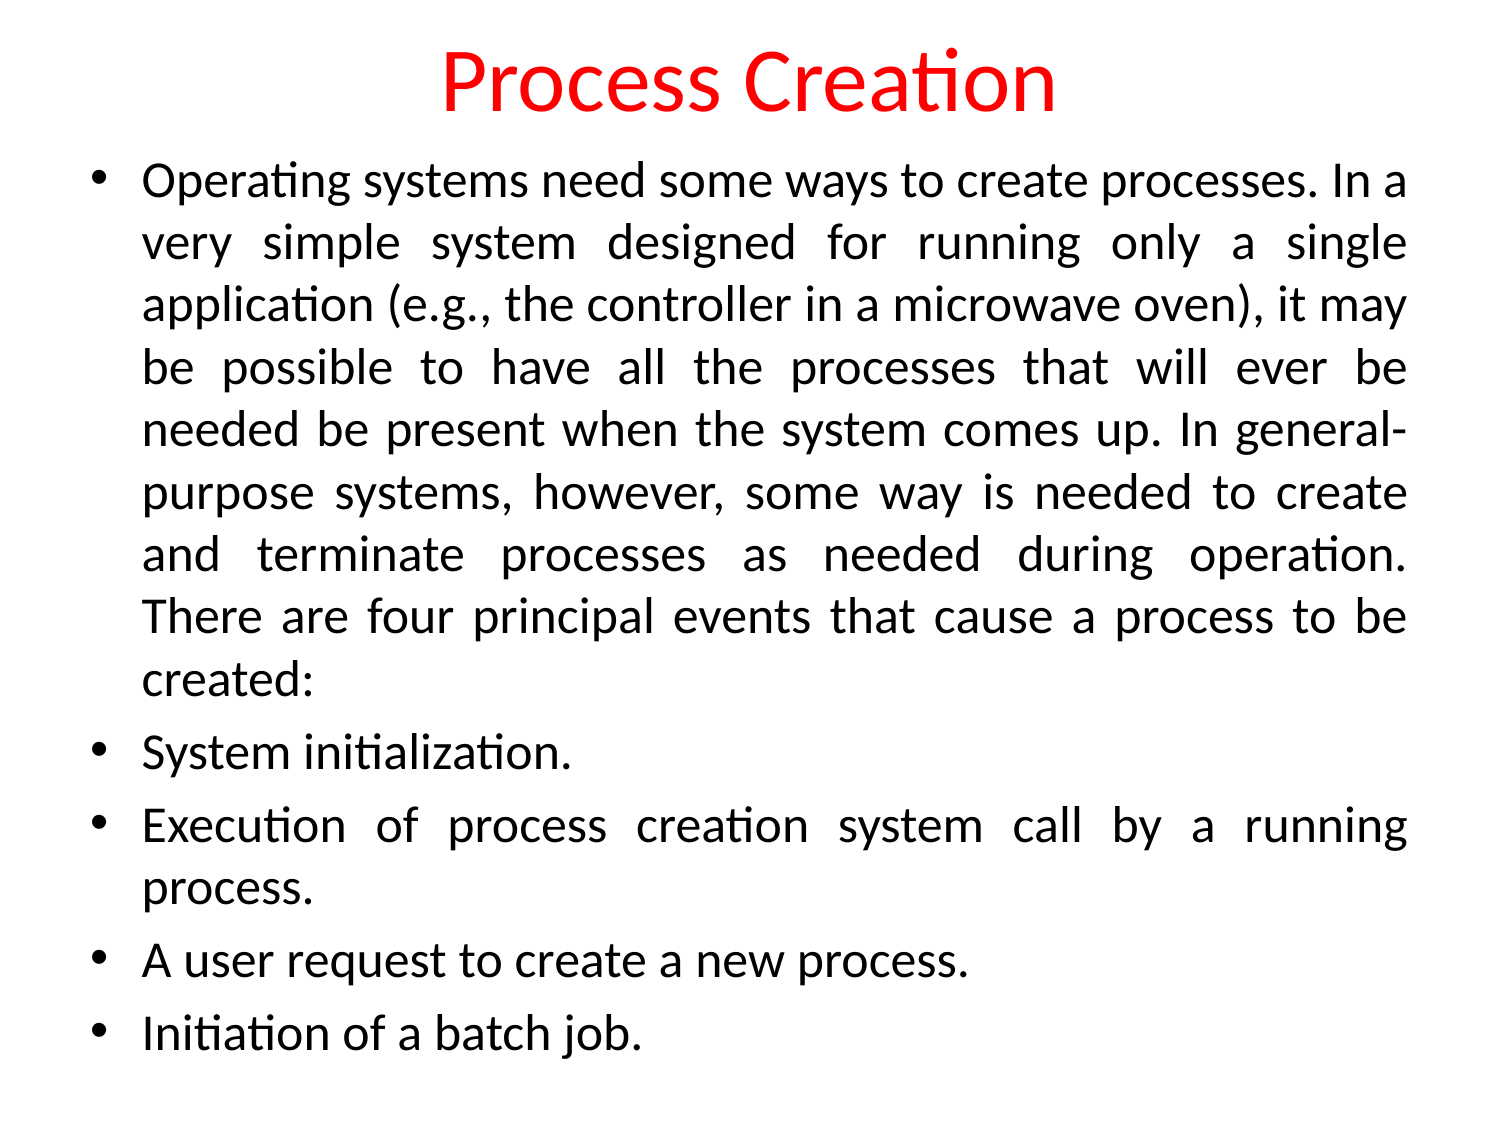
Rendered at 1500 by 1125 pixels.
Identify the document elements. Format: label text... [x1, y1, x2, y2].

list Operating systems need some ways to create processes. In a very simple system designed for running only a single application (e.g., the controller in a microwave oven), it may be possible to have all the processes that will ever be needed be present when the system comes up. In general-purpose systems, however, some way is needed to create and terminate processes as needed during operation. There are four principal events that cause a process to be created: System initialization. Execution of process creation system call by a running process. A user request to create a new process. Initiation of a batch job. [75, 137, 1425, 1075]
title Process Creation [75, 0, 1425, 137]
